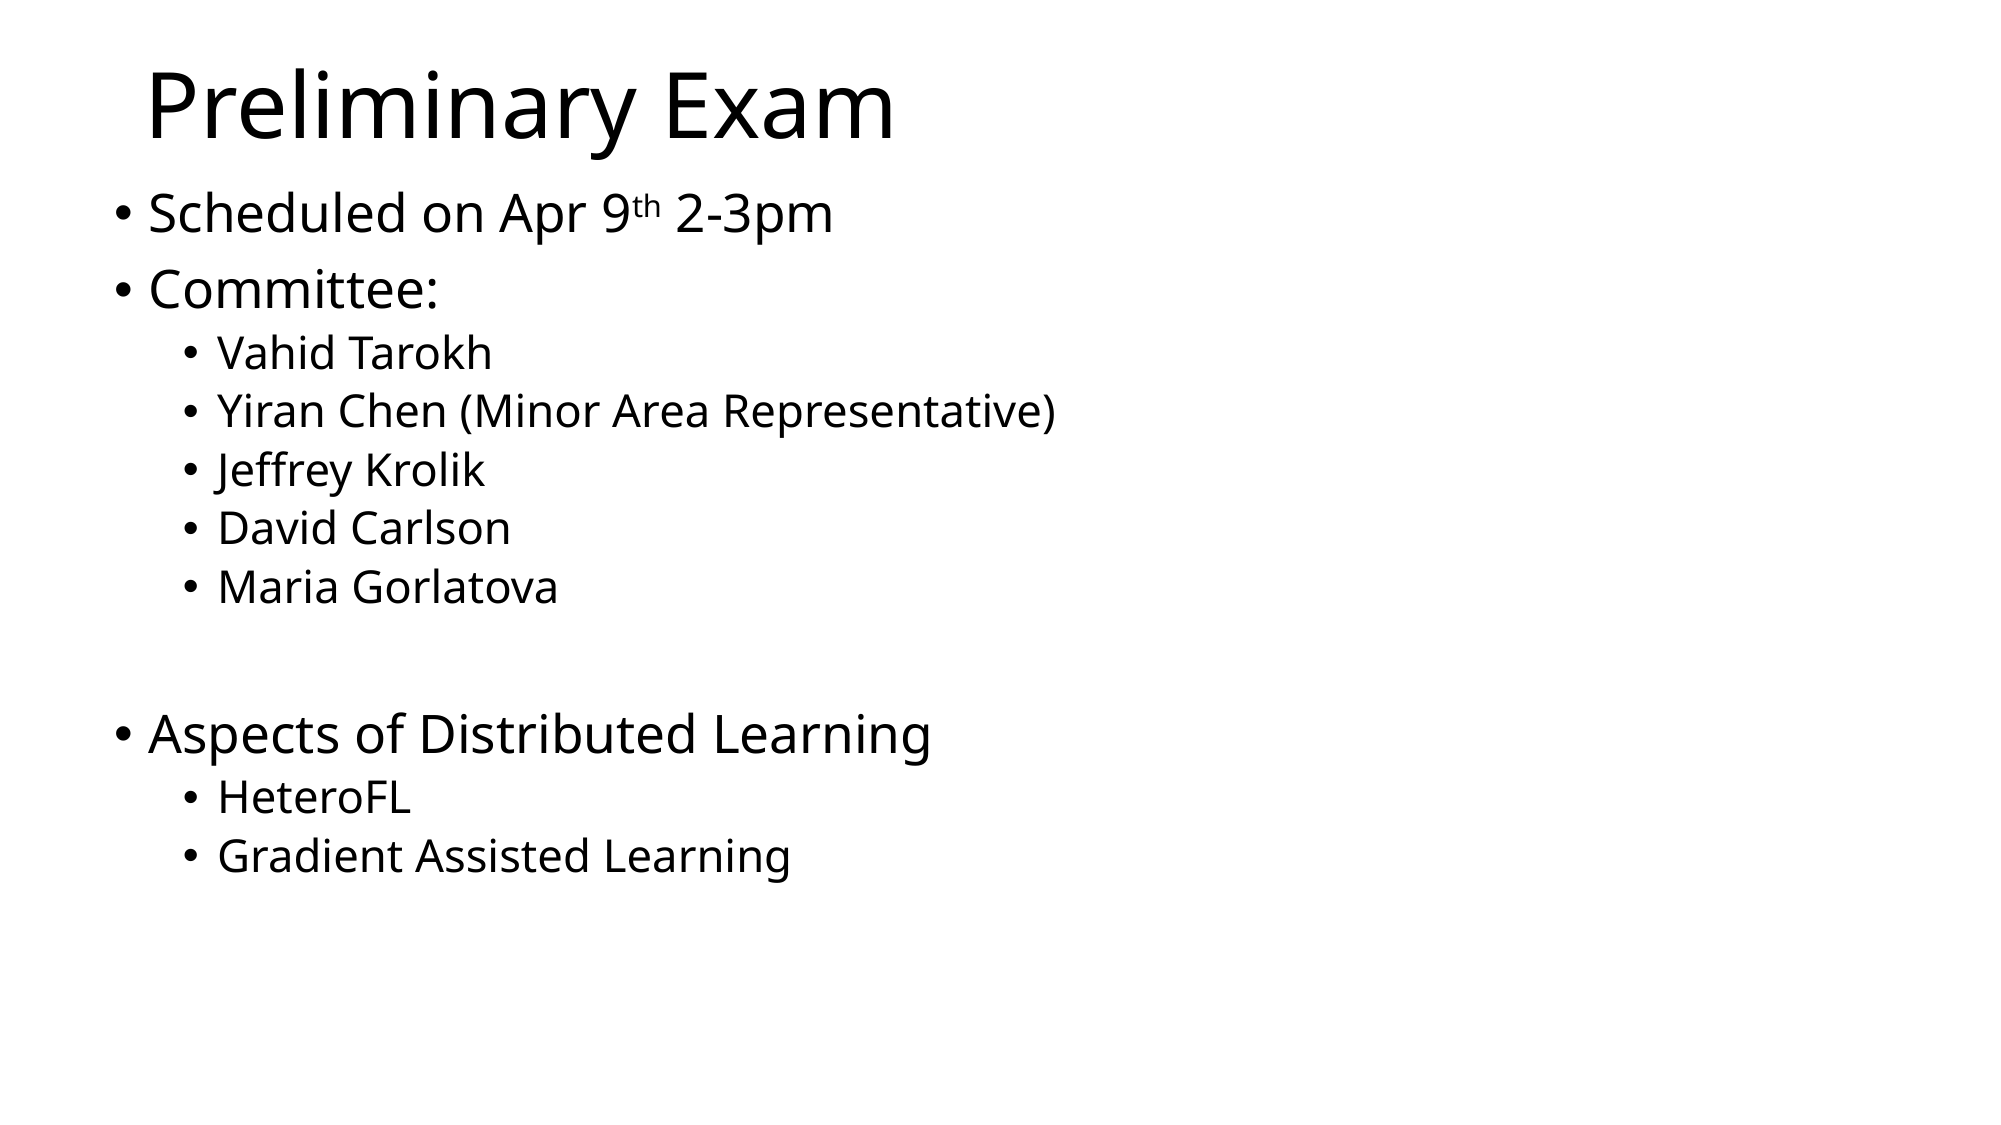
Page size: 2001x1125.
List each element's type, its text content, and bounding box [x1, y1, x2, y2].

list Scheduled on Apr 9th 2-3pm Committee: Vahid Tarokh Yiran Chen (Minor Area Representative) Jeffrey Krolik David Carlson Maria Gorlatova Aspects of Distributed Learning HeteroFL Gradient Assisted Learning [99, 179, 1825, 894]
title Preliminary Exam [129, 0, 1855, 218]
